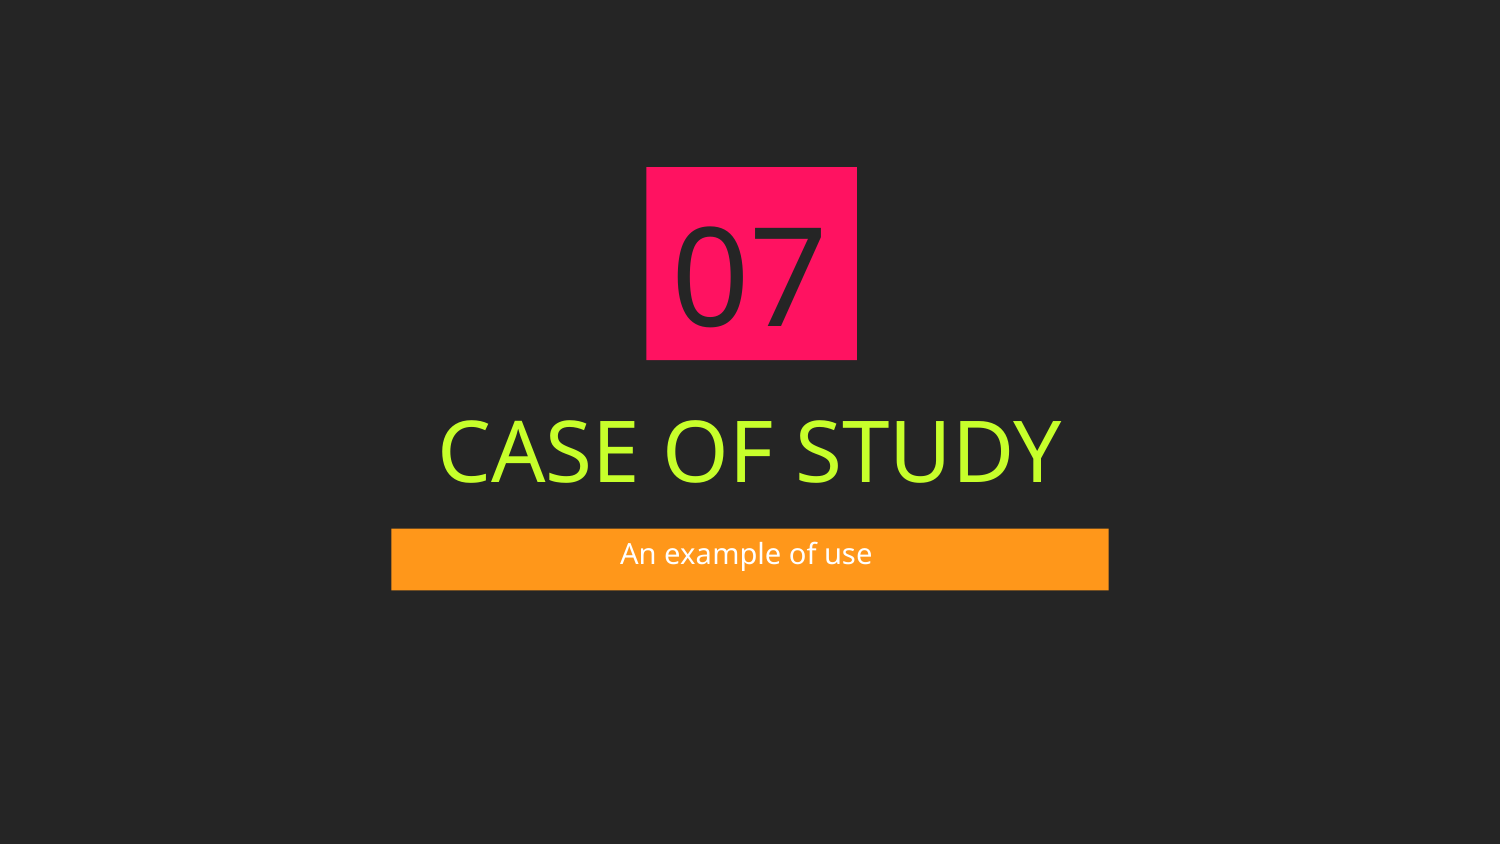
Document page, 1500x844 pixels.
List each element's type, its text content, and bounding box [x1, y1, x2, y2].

text_box 07 [644, 173, 856, 371]
text_box [646, 167, 857, 361]
list An example of use [352, 521, 1148, 600]
title CASE OF STUDY [352, 381, 1148, 521]
